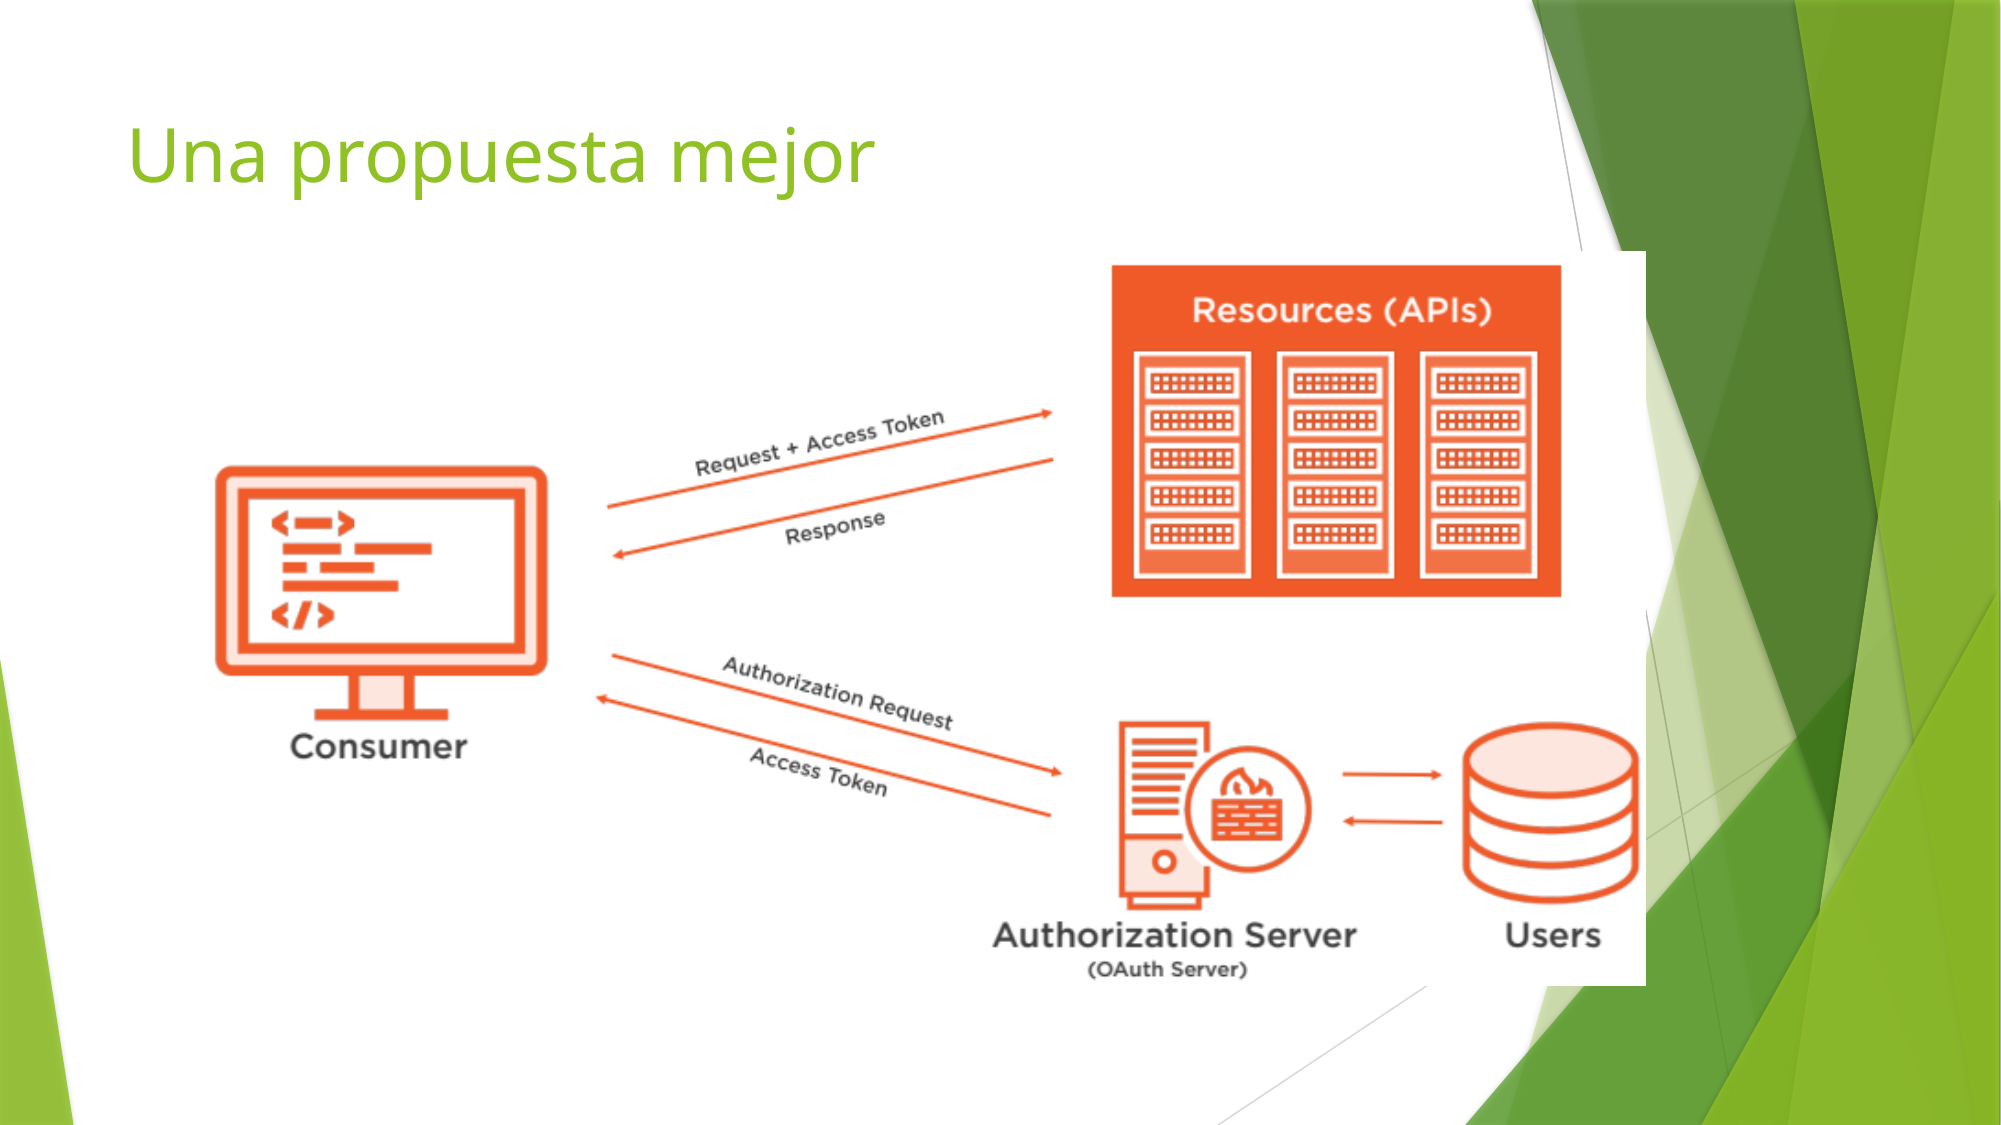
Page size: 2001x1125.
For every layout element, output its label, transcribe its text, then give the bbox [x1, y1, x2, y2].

title Una propuesta mejor [111, 99, 1522, 317]
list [199, 250, 1646, 987]
